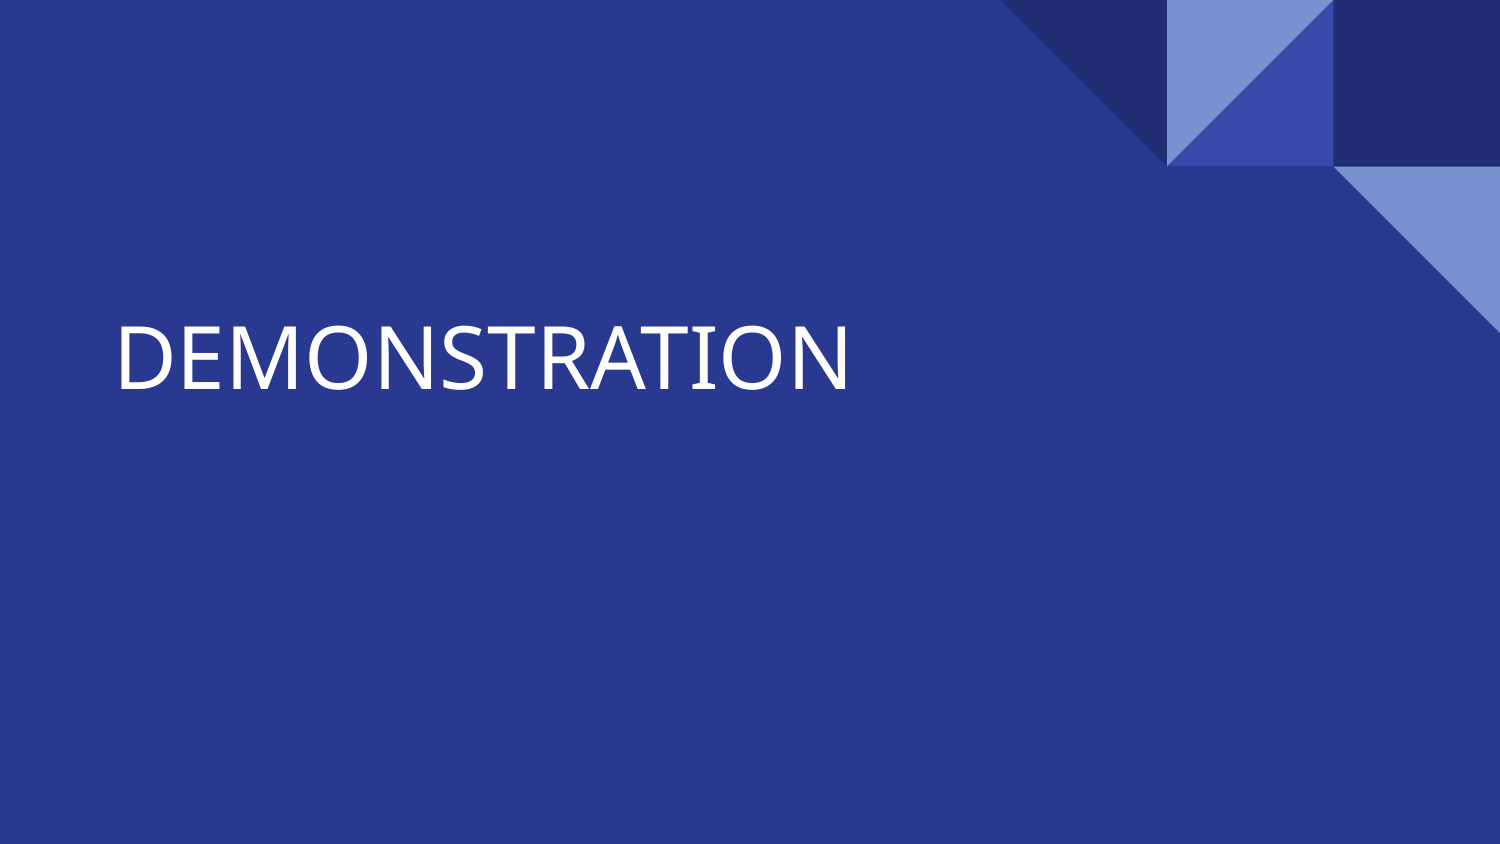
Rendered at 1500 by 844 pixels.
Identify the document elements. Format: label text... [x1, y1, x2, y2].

title DEMONSTRATION [98, 284, 1447, 422]
